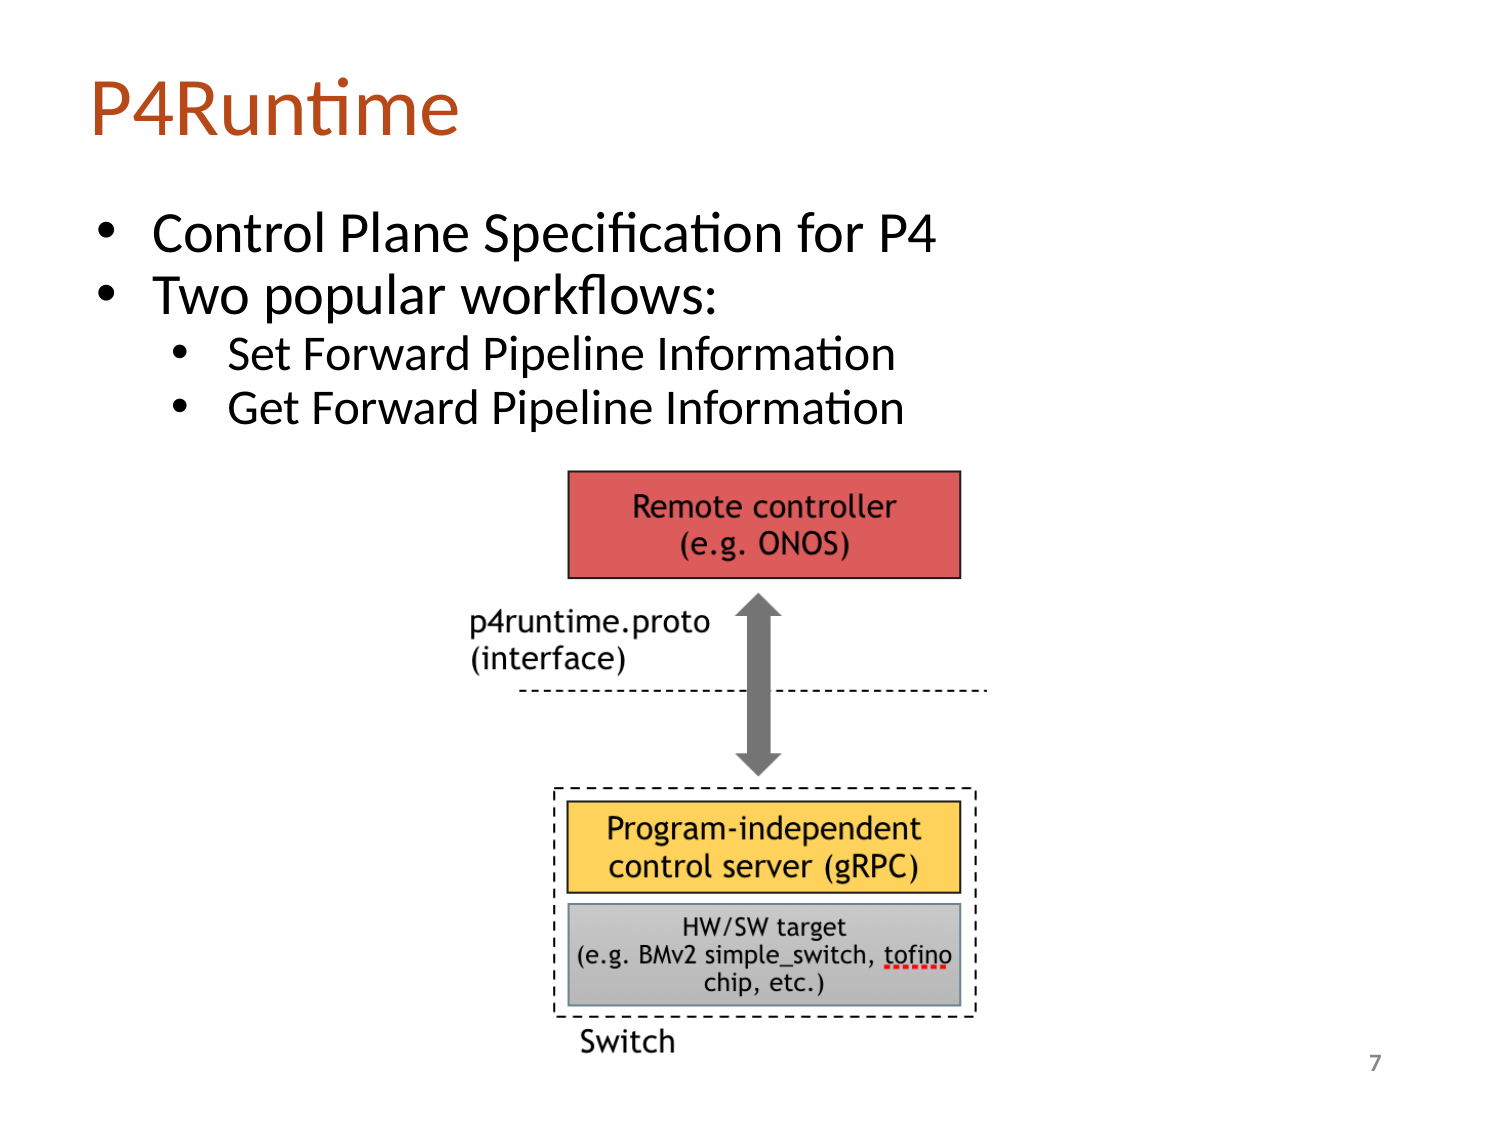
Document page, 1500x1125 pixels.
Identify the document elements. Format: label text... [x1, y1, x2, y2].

picture [464, 451, 991, 1069]
list Control Plane Specification for P4 Two popular workflows: Set Forward Pipeline Information Get Forward Pipeline Information [62, 194, 1357, 908]
title P4Runtime [74, 38, 1426, 256]
slide_number 7 [1059, 1020, 1397, 1103]
